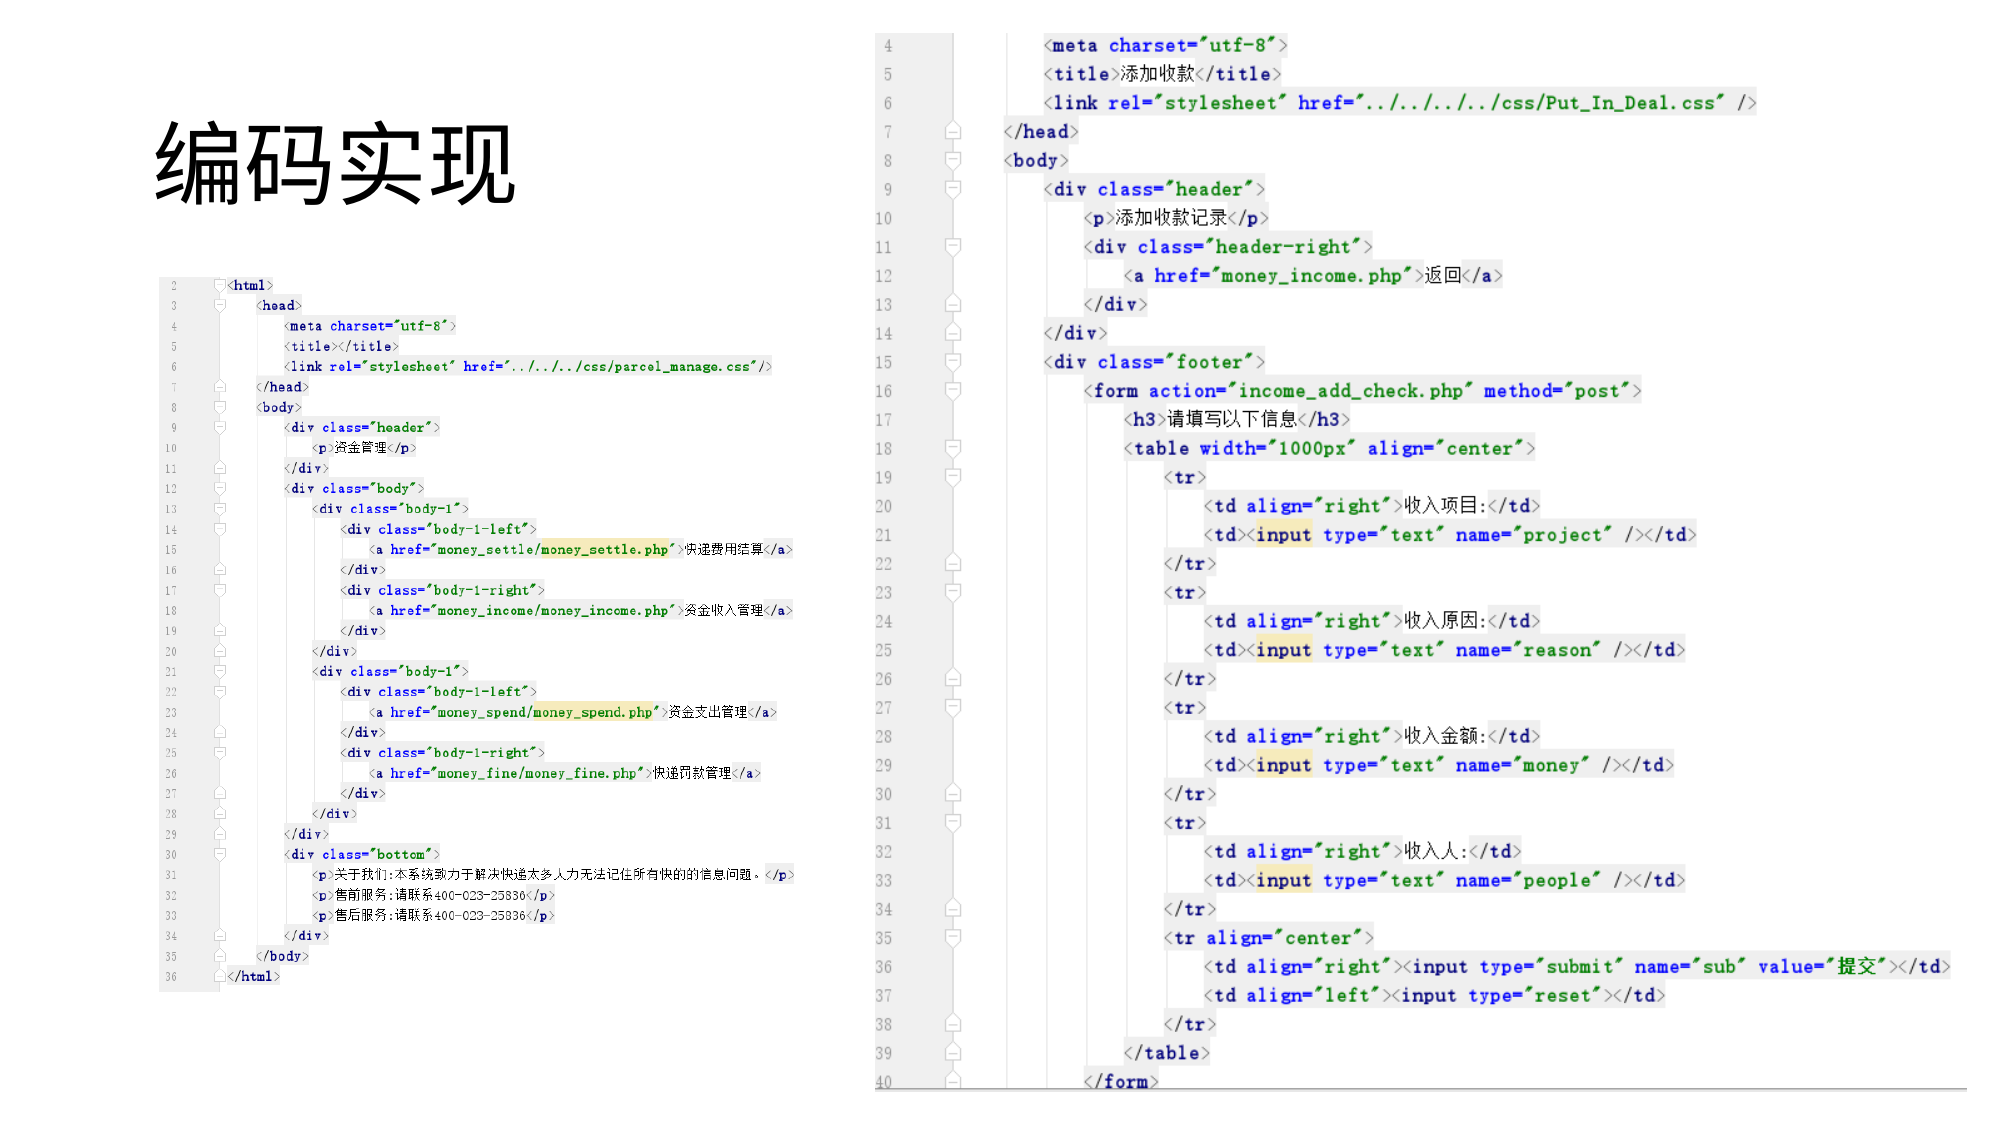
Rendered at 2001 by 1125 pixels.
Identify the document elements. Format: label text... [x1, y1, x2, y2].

picture [875, 33, 1967, 1092]
title 编码实现 [137, 59, 875, 278]
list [159, 277, 816, 992]
